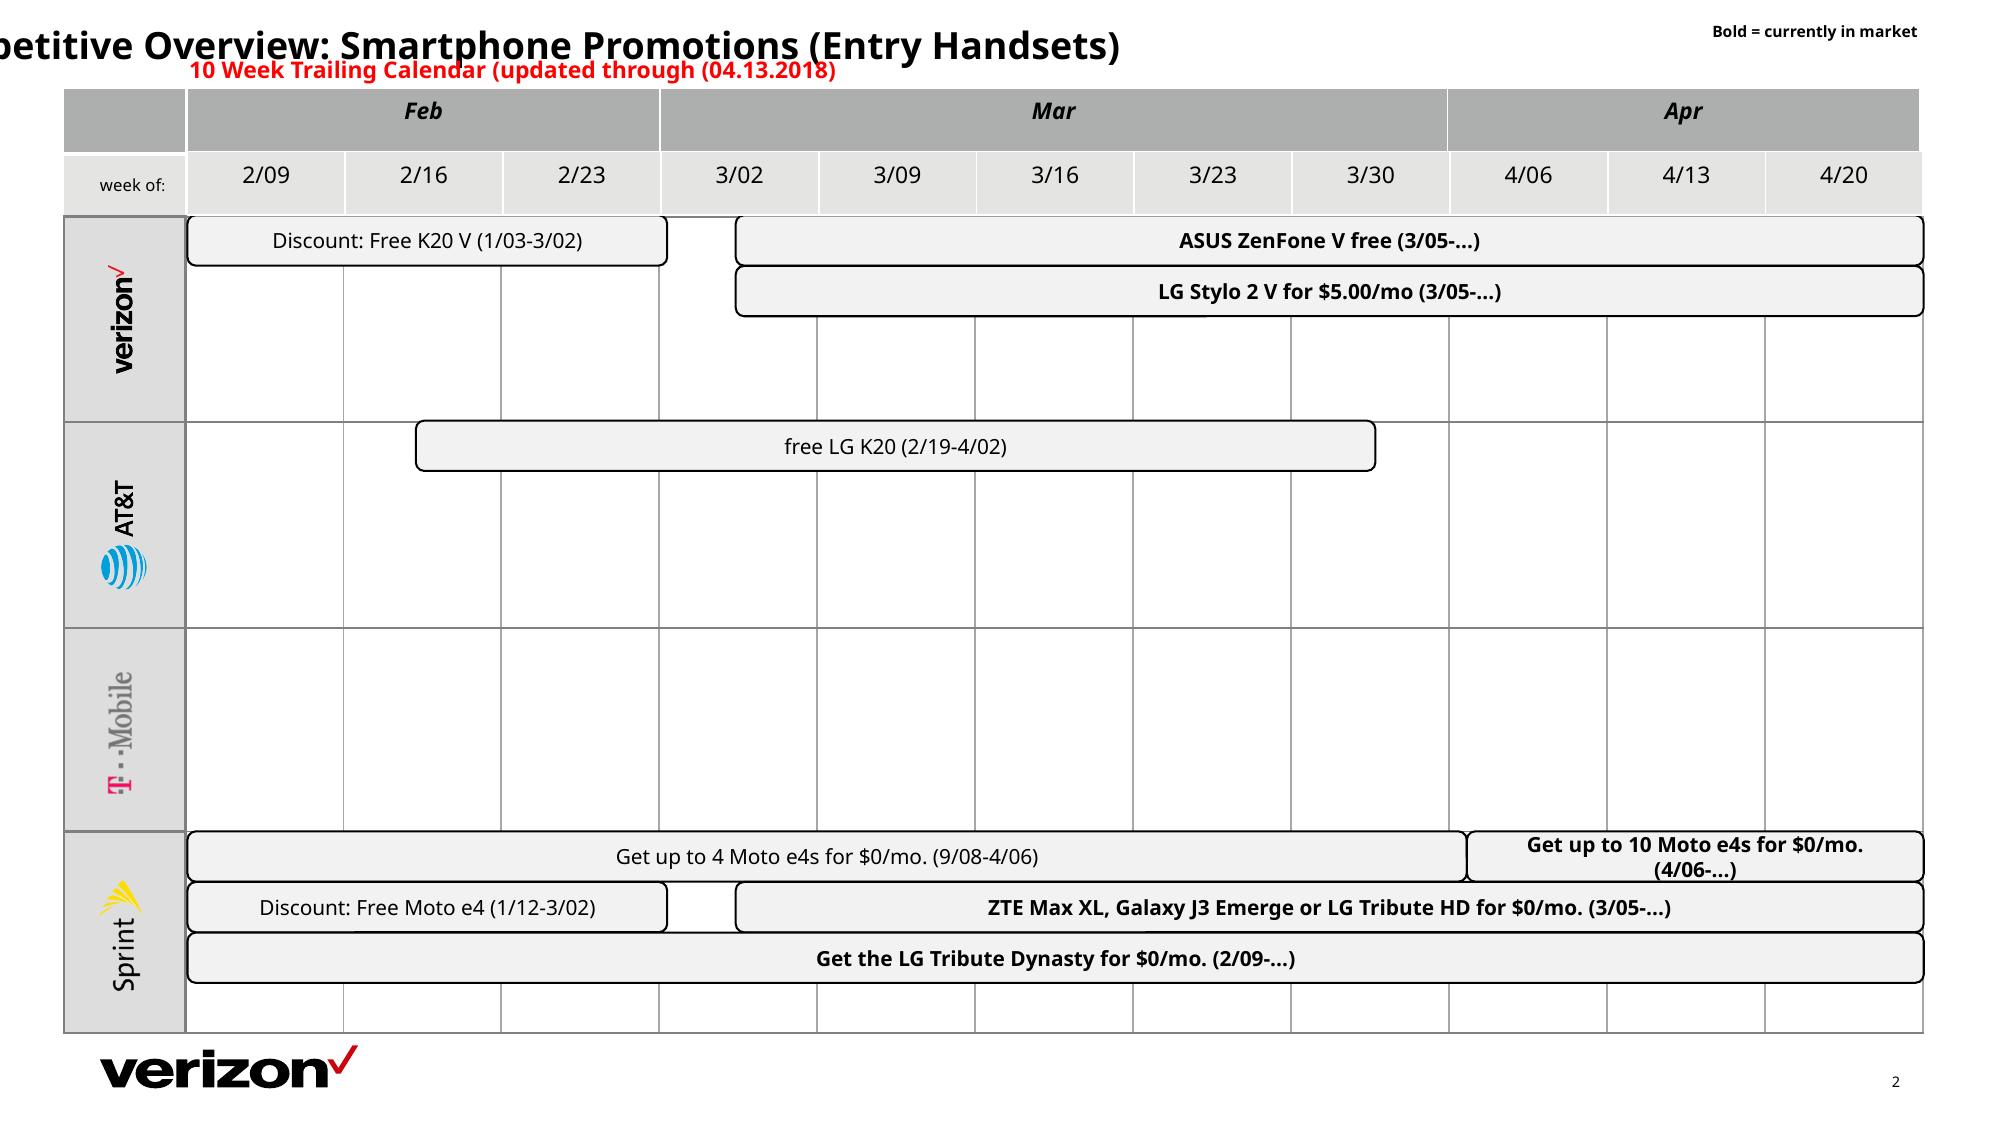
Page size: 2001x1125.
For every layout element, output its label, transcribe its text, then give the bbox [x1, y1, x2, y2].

picture [61, 873, 181, 991]
table_cell [1134, 629, 1290, 830]
table_header 2/16 [346, 152, 502, 214]
table_cell [1450, 629, 1606, 831]
table_cell [65, 423, 184, 502]
table_header [976, 318, 1132, 419]
table_header 3/09 [820, 152, 976, 214]
table_cell [344, 984, 500, 1032]
table_header 3/23 [1135, 152, 1291, 214]
text_box Get up to 10 Moto e4s for $0/mo. (4/06-...) [1465, 830, 1925, 882]
table_cell [818, 472, 974, 627]
table_cell [344, 629, 500, 830]
table_cell [1608, 629, 1764, 830]
text_box ZTE Max XL, Galaxy J3 Emerge or LG Tribute HD for $0/mo. (3/05-...) [734, 880, 1925, 932]
table_header [1608, 318, 1764, 421]
table_cell [1450, 423, 1606, 627]
table_cell [976, 472, 1132, 627]
table_cell [187, 980, 343, 1032]
table_cell [666, 883, 737, 931]
table_cell [502, 629, 658, 830]
table_header 2/23 [504, 152, 660, 214]
table_header [187, 263, 343, 421]
table_header 3/30 [1293, 152, 1449, 214]
table_header [818, 318, 974, 419]
table_header [64, 89, 185, 152]
table_cell [65, 629, 184, 830]
slide_number 2 [1850, 1053, 1900, 1091]
table_cell [818, 984, 974, 1032]
table_cell [1766, 629, 1922, 831]
text_box free LG K20 (2/19-4/02) [414, 419, 1377, 472]
table_cell [1292, 629, 1448, 830]
table_header 3/02 [662, 152, 818, 214]
text_box Get the LG Tribute Dynasty for $0/mo. (2/09-...) [186, 931, 1925, 984]
picture [58, 672, 182, 793]
table_cell [1608, 984, 1764, 1032]
text_box Get up to 4 Moto e4s for $0/mo. (9/08-4/06) [186, 830, 1467, 883]
text_box LG Stylo 2 V for $5.00/mo (3/05-...) [734, 264, 1925, 318]
table_cell [65, 568, 184, 627]
text_box ASUS ZenFone V free (3/05-...) [734, 216, 1925, 266]
table_header Feb [188, 89, 659, 151]
table_header 4/20 [1766, 152, 1922, 214]
picture [58, 471, 189, 600]
text_box 10 Week Trailing Calendar (updated through (04.13.2018) [174, 48, 852, 91]
table_cell [1608, 423, 1764, 627]
table_cell [1134, 984, 1290, 1032]
table_cell [1292, 984, 1448, 1032]
table_header [65, 218, 184, 421]
table_header Mar [661, 89, 1447, 151]
table_cell [660, 984, 816, 1032]
text_box Discount: Free K20 V (1/03-3/02) [186, 216, 669, 267]
table_cell [502, 472, 658, 627]
table_cell [1292, 423, 1448, 627]
table_cell [1450, 984, 1606, 1032]
table_header [660, 218, 816, 419]
table_cell [660, 629, 816, 830]
table_header 4/06 [1451, 152, 1607, 214]
picture [64, 265, 176, 375]
table_header [1450, 318, 1606, 421]
text_box Discount: Free Moto e4 (1/12-3/02) [186, 880, 669, 932]
table_cell [187, 423, 343, 627]
table_cell [976, 629, 1132, 830]
table_header 2/09 [188, 152, 344, 214]
text_box Bold = currently in market [1697, 14, 1933, 49]
table_cell [344, 423, 500, 627]
table_header [1292, 318, 1448, 421]
table_header [344, 267, 500, 421]
table_header 4/13 [1609, 152, 1765, 214]
table_header [1766, 315, 1922, 421]
table_header 3/16 [977, 152, 1133, 214]
table_cell [1766, 423, 1922, 627]
table_cell [818, 629, 974, 830]
table_header [502, 267, 658, 419]
table_cell [502, 984, 658, 1032]
table_cell [660, 472, 816, 627]
table_cell [187, 629, 343, 831]
table_cell [1134, 472, 1290, 627]
table_cell [976, 984, 1132, 1032]
table_cell [1766, 982, 1922, 1032]
text_box Competitive Overview: Smartphone Promotions (Entry Handsets) [0, 14, 1136, 75]
table_cell week of: [64, 156, 185, 215]
table_cell [65, 833, 184, 1032]
table_header Apr [1448, 89, 1919, 151]
table_header [1134, 318, 1290, 419]
